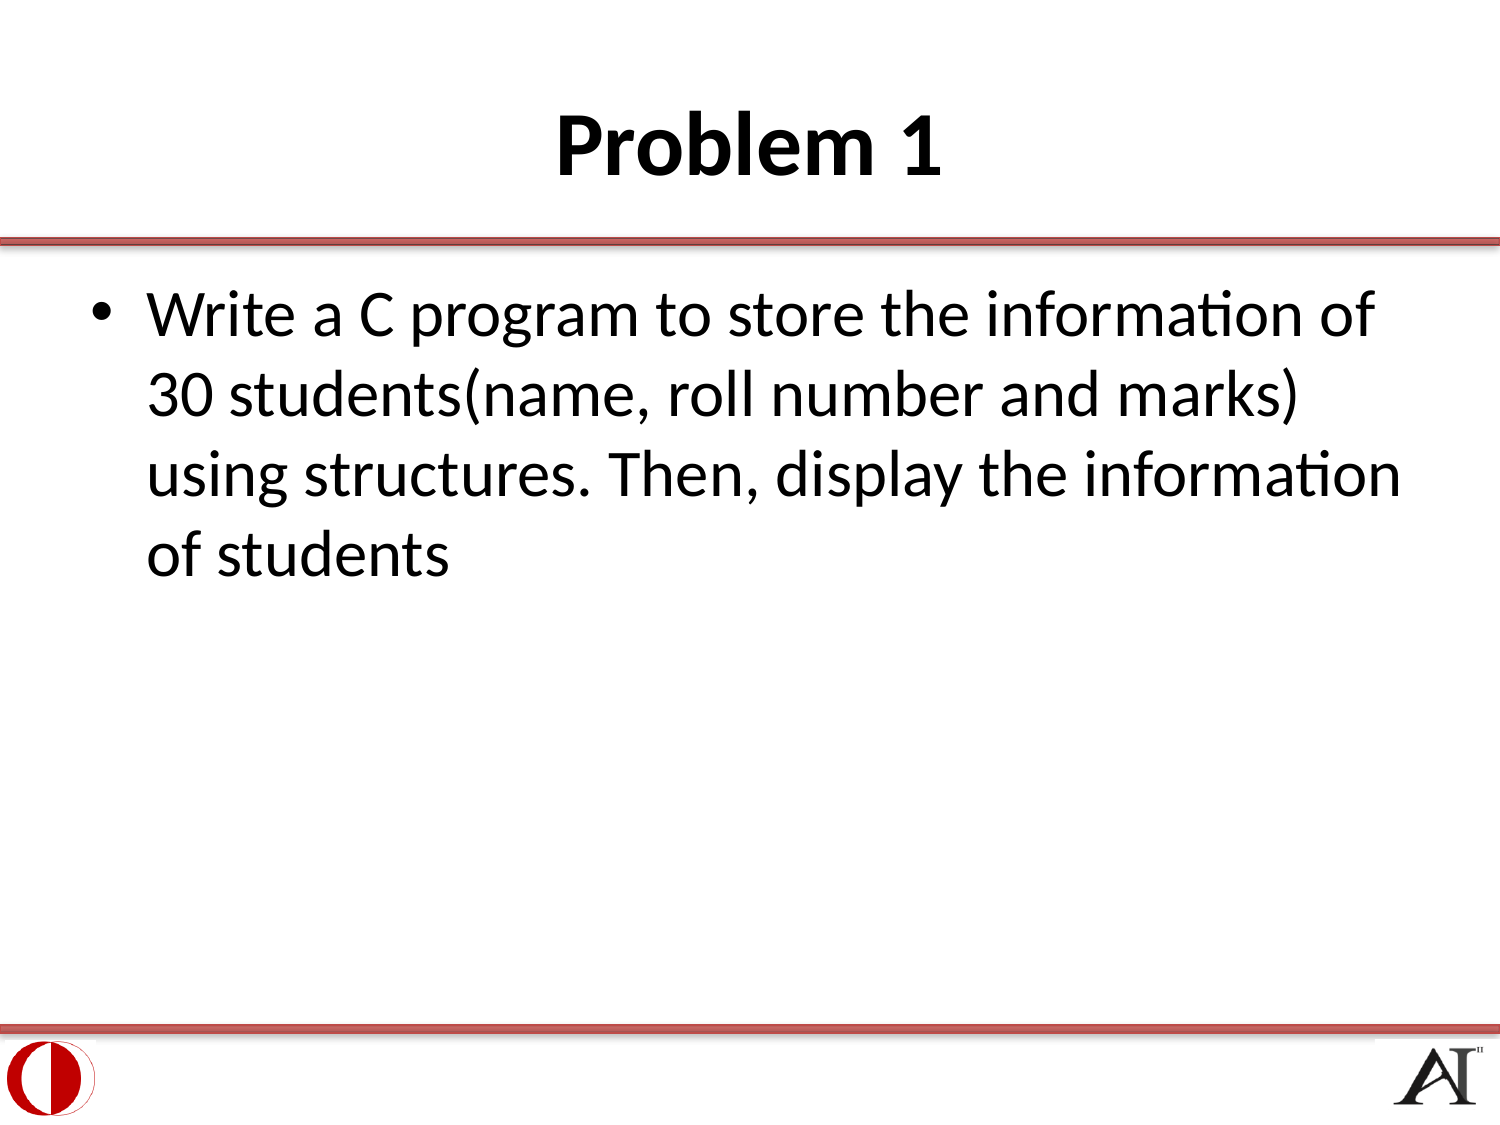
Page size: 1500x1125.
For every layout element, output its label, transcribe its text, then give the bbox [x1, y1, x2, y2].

list Write a C program to store the information of 30 students(name, roll number and marks) using structures. Then, display the information of students [75, 262, 1425, 1005]
picture [1374, 1039, 1500, 1110]
picture [5, 1040, 96, 1116]
title Problem 1 [75, 45, 1425, 233]
slide_number 26 [1074, 1042, 1425, 1103]
